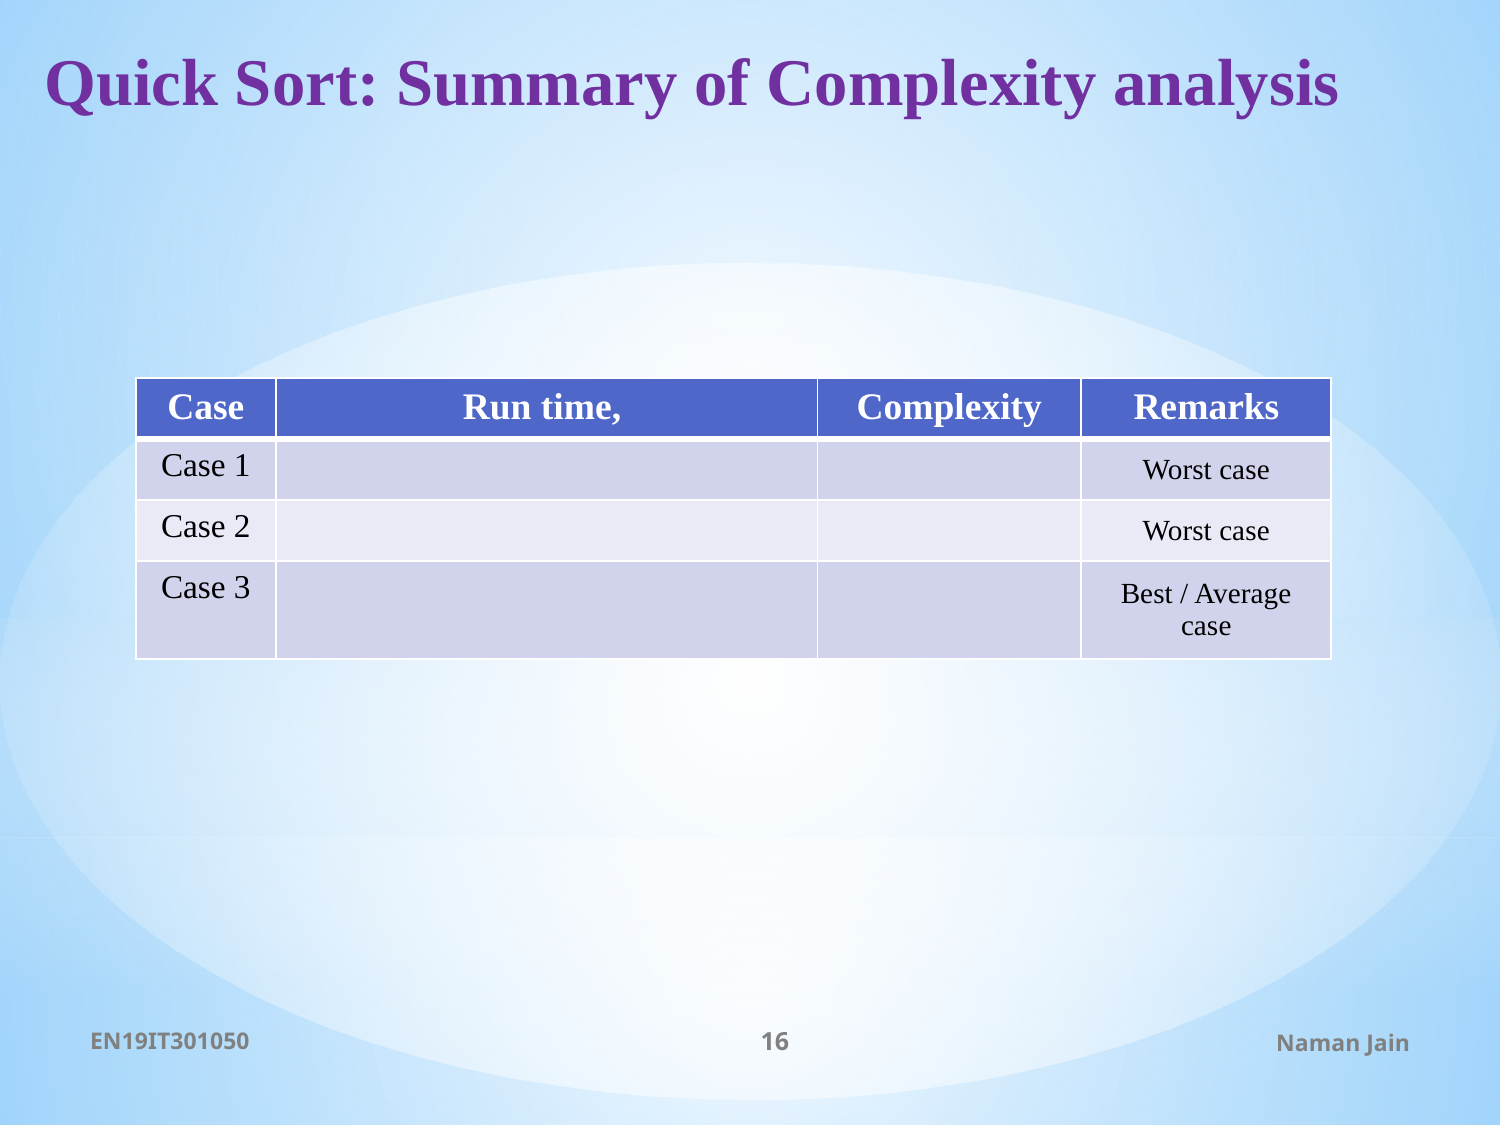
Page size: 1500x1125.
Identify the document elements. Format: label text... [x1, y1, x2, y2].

slide_number Naman Jain [1012, 1012, 1425, 1073]
title Quick Sort: Summary of Complexity analysis [29, 30, 1459, 185]
slide_number 16 [624, 1012, 925, 1073]
footer EN19IT301050 [75, 1012, 624, 1073]
